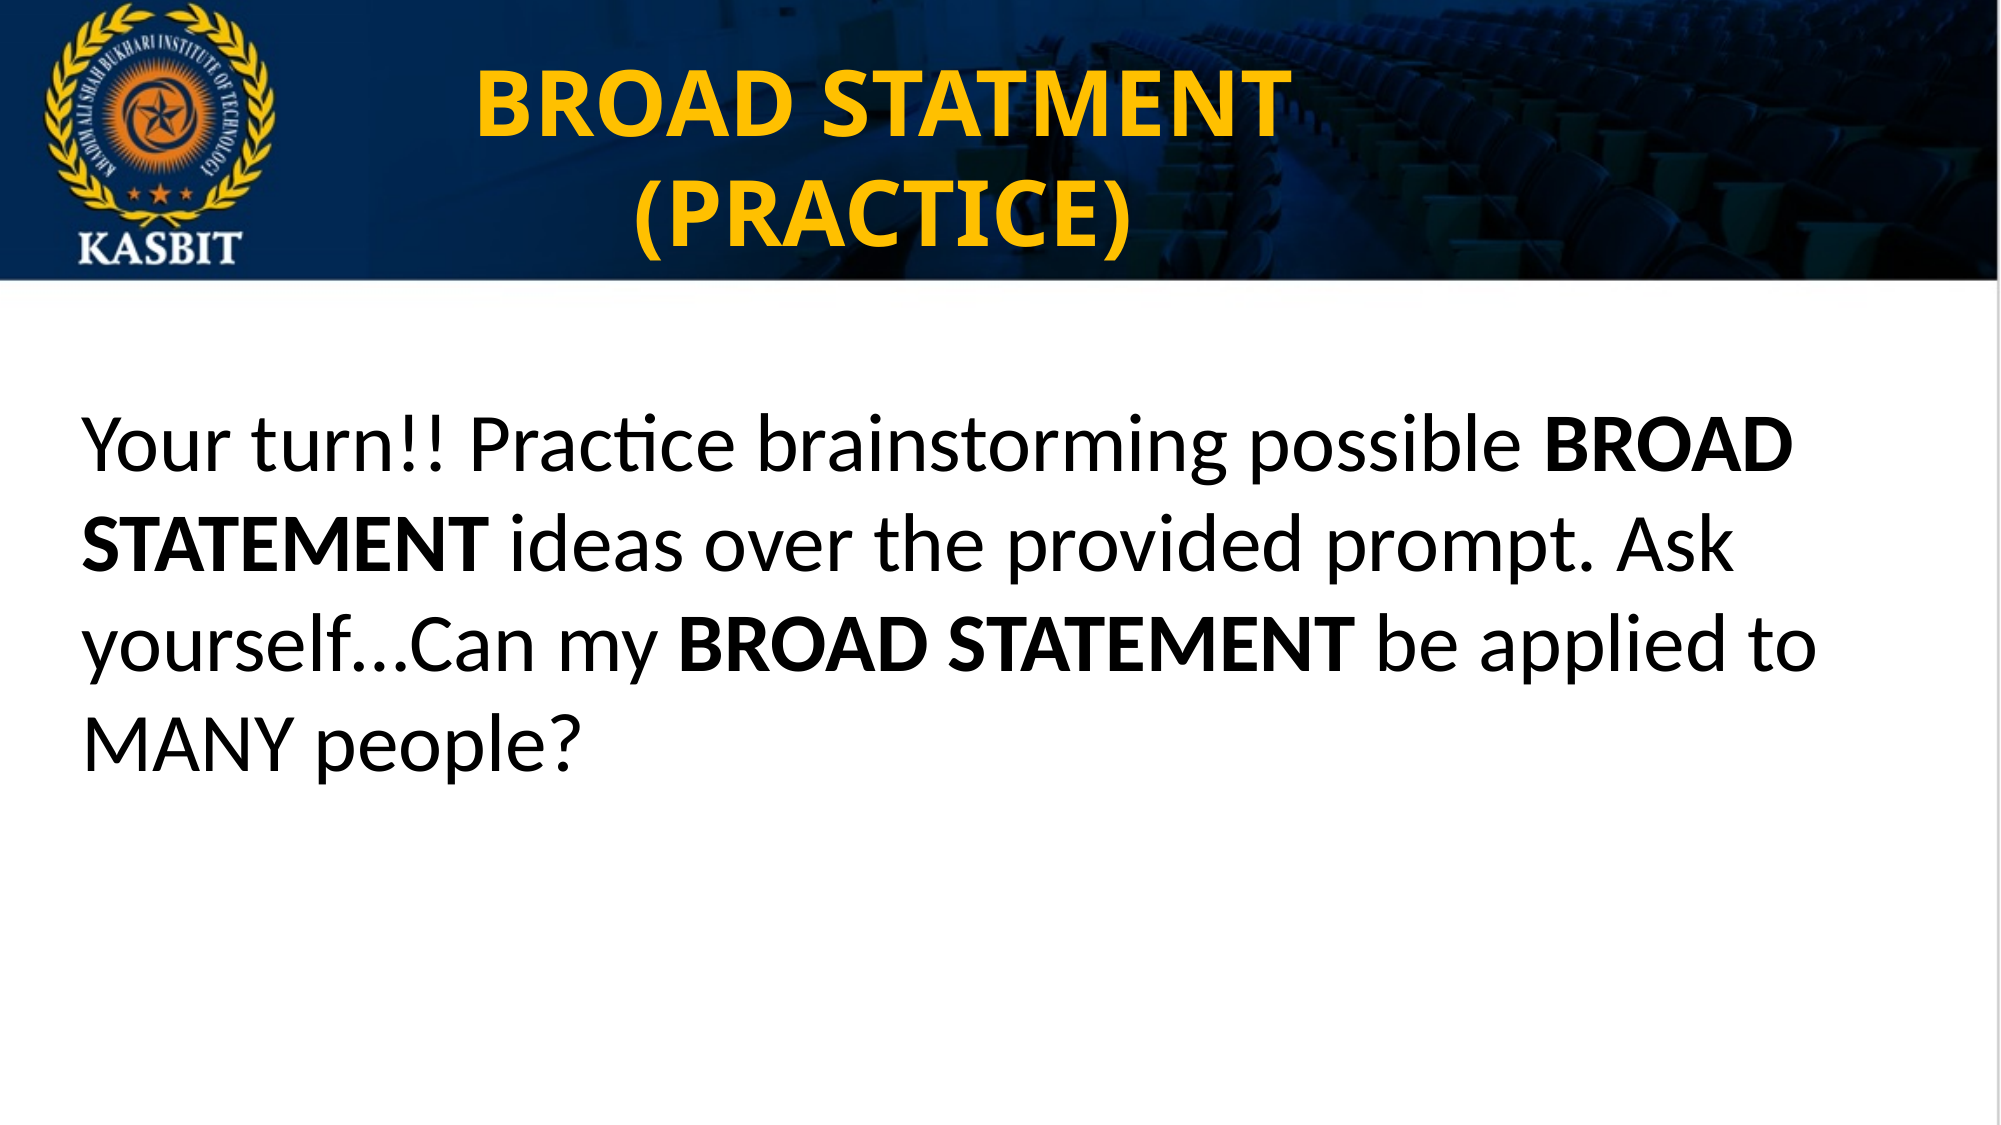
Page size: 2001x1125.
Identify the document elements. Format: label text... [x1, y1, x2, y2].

text_box Your turn!! Practice brainstorming possible BROAD STATEMENT ideas over the provided prompt. Ask yourself…Can my BROAD STATEMENT be applied to MANY people? [66, 280, 1917, 796]
text_box BROAD STATMENT (PRACTICE) [383, 37, 1384, 273]
picture [0, 0, 2001, 1125]
